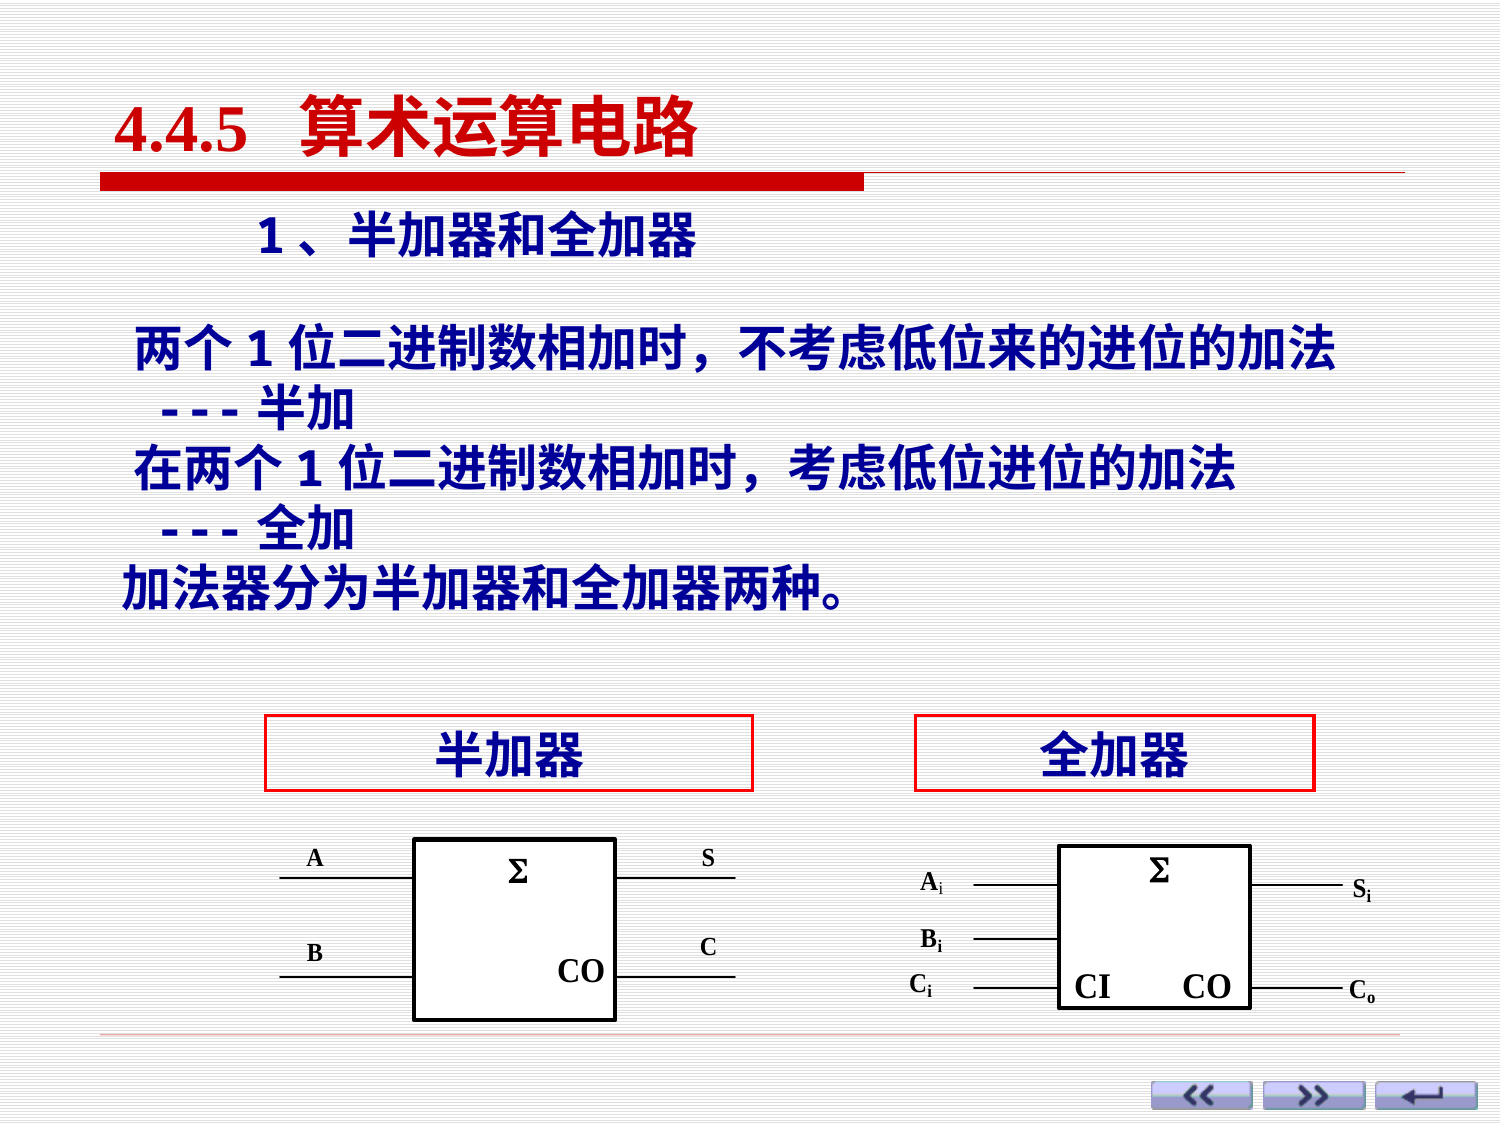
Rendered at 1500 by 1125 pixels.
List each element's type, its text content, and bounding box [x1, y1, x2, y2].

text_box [235, 786, 799, 1053]
picture [1151, 1081, 1253, 1110]
text_box 1、半加器和全加器 [240, 196, 713, 272]
text_box 全加器 [915, 715, 1314, 791]
text_box 半加器 [265, 715, 753, 785]
picture [1375, 1081, 1478, 1110]
picture [1263, 1081, 1366, 1110]
text_box 4.4.5 算术运算电路 [100, 78, 752, 171]
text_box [867, 810, 1431, 1070]
text_box 两个1位二进制数相加时，不考虑低位来的进位的加法 ---半加 在两个1位二进制数相加时，考虑低位进位的加法 ---全加 加法器分为半加器和全加器两种。 [50, 308, 1500, 624]
